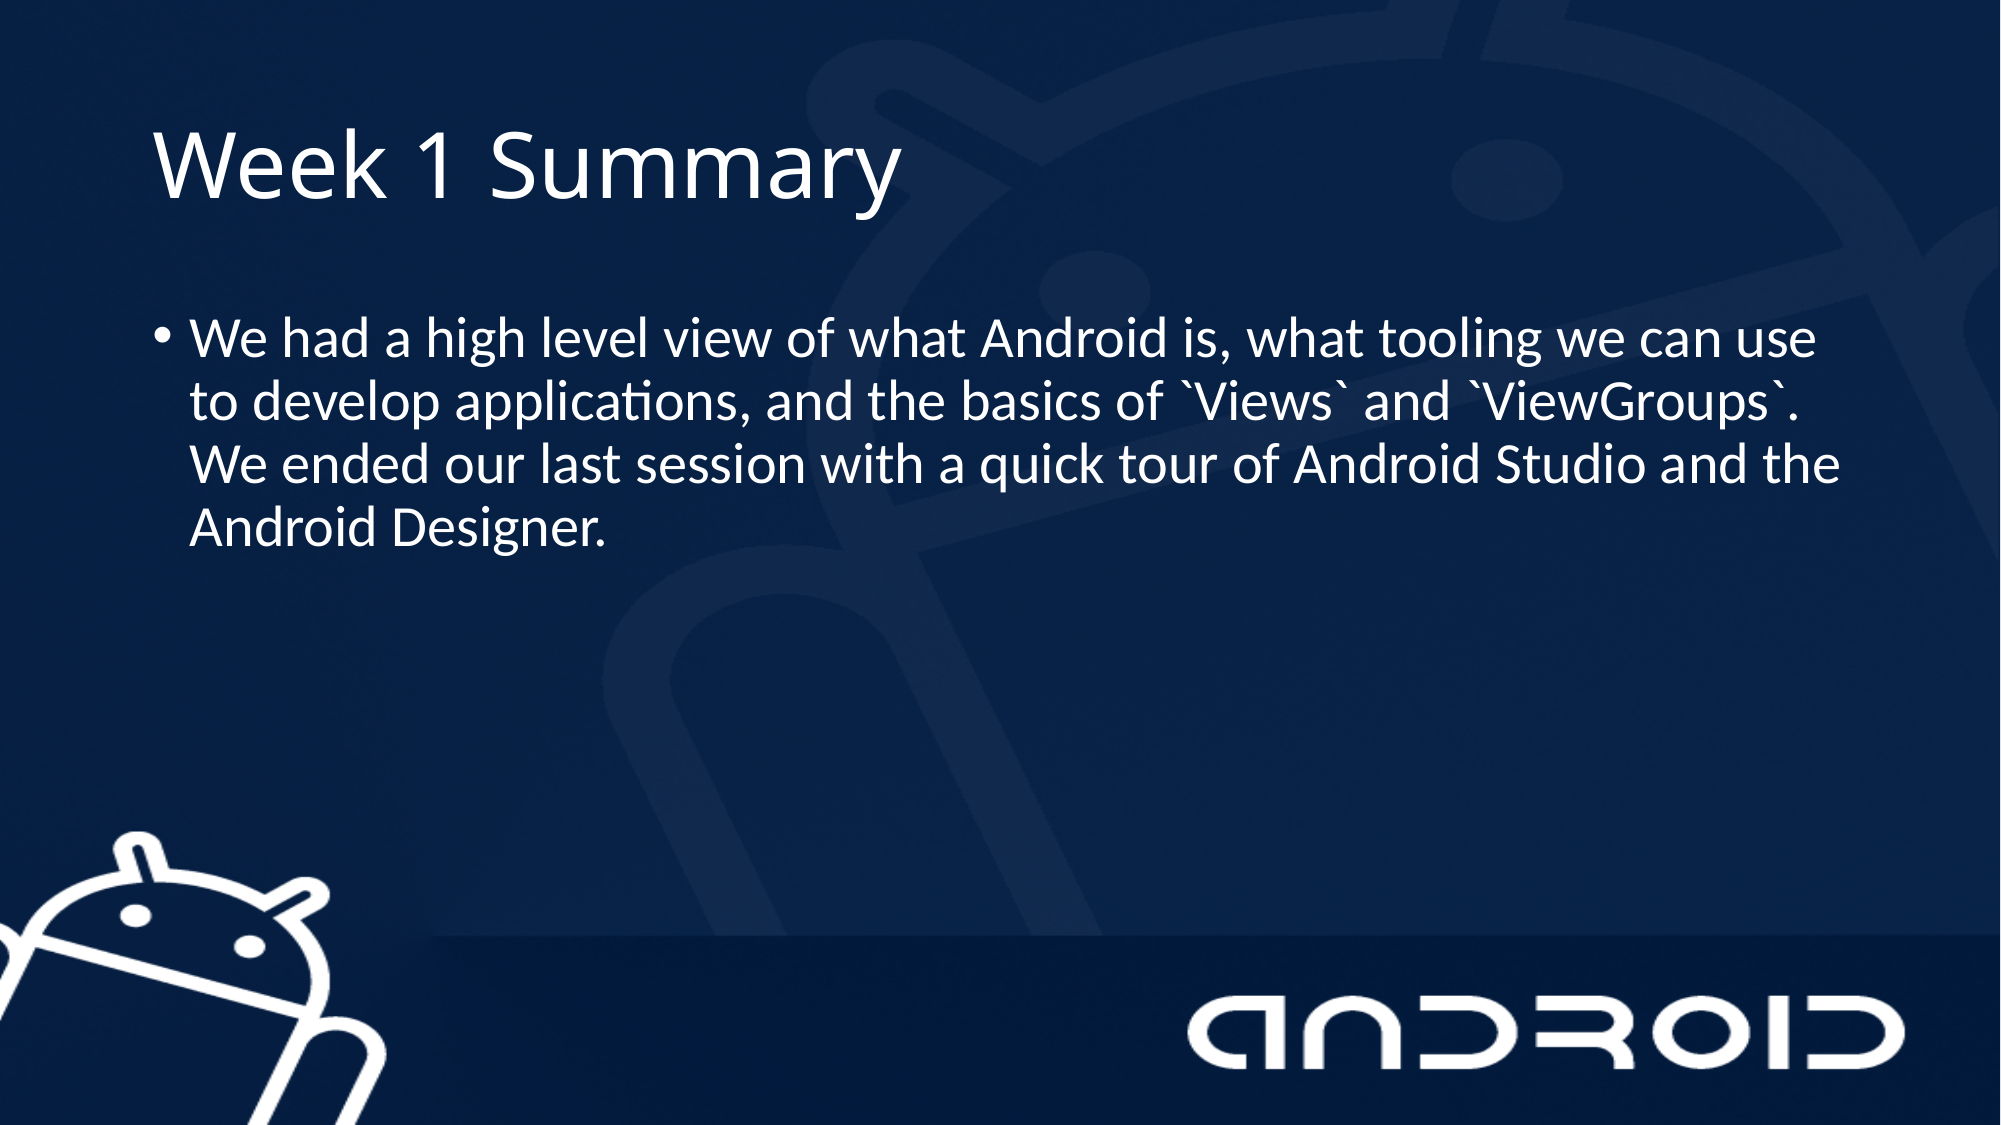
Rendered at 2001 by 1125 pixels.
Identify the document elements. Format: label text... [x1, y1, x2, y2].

list We had a high level view of what Android is, what tooling we can use to develop applications, and the basics of `Views` and `ViewGroups`. We ended our last session with a quick tour of Android Studio and the Android Designer. [137, 299, 1863, 1014]
picture [0, 0, 2001, 1125]
title Week 1 Summary [137, 59, 1863, 278]
